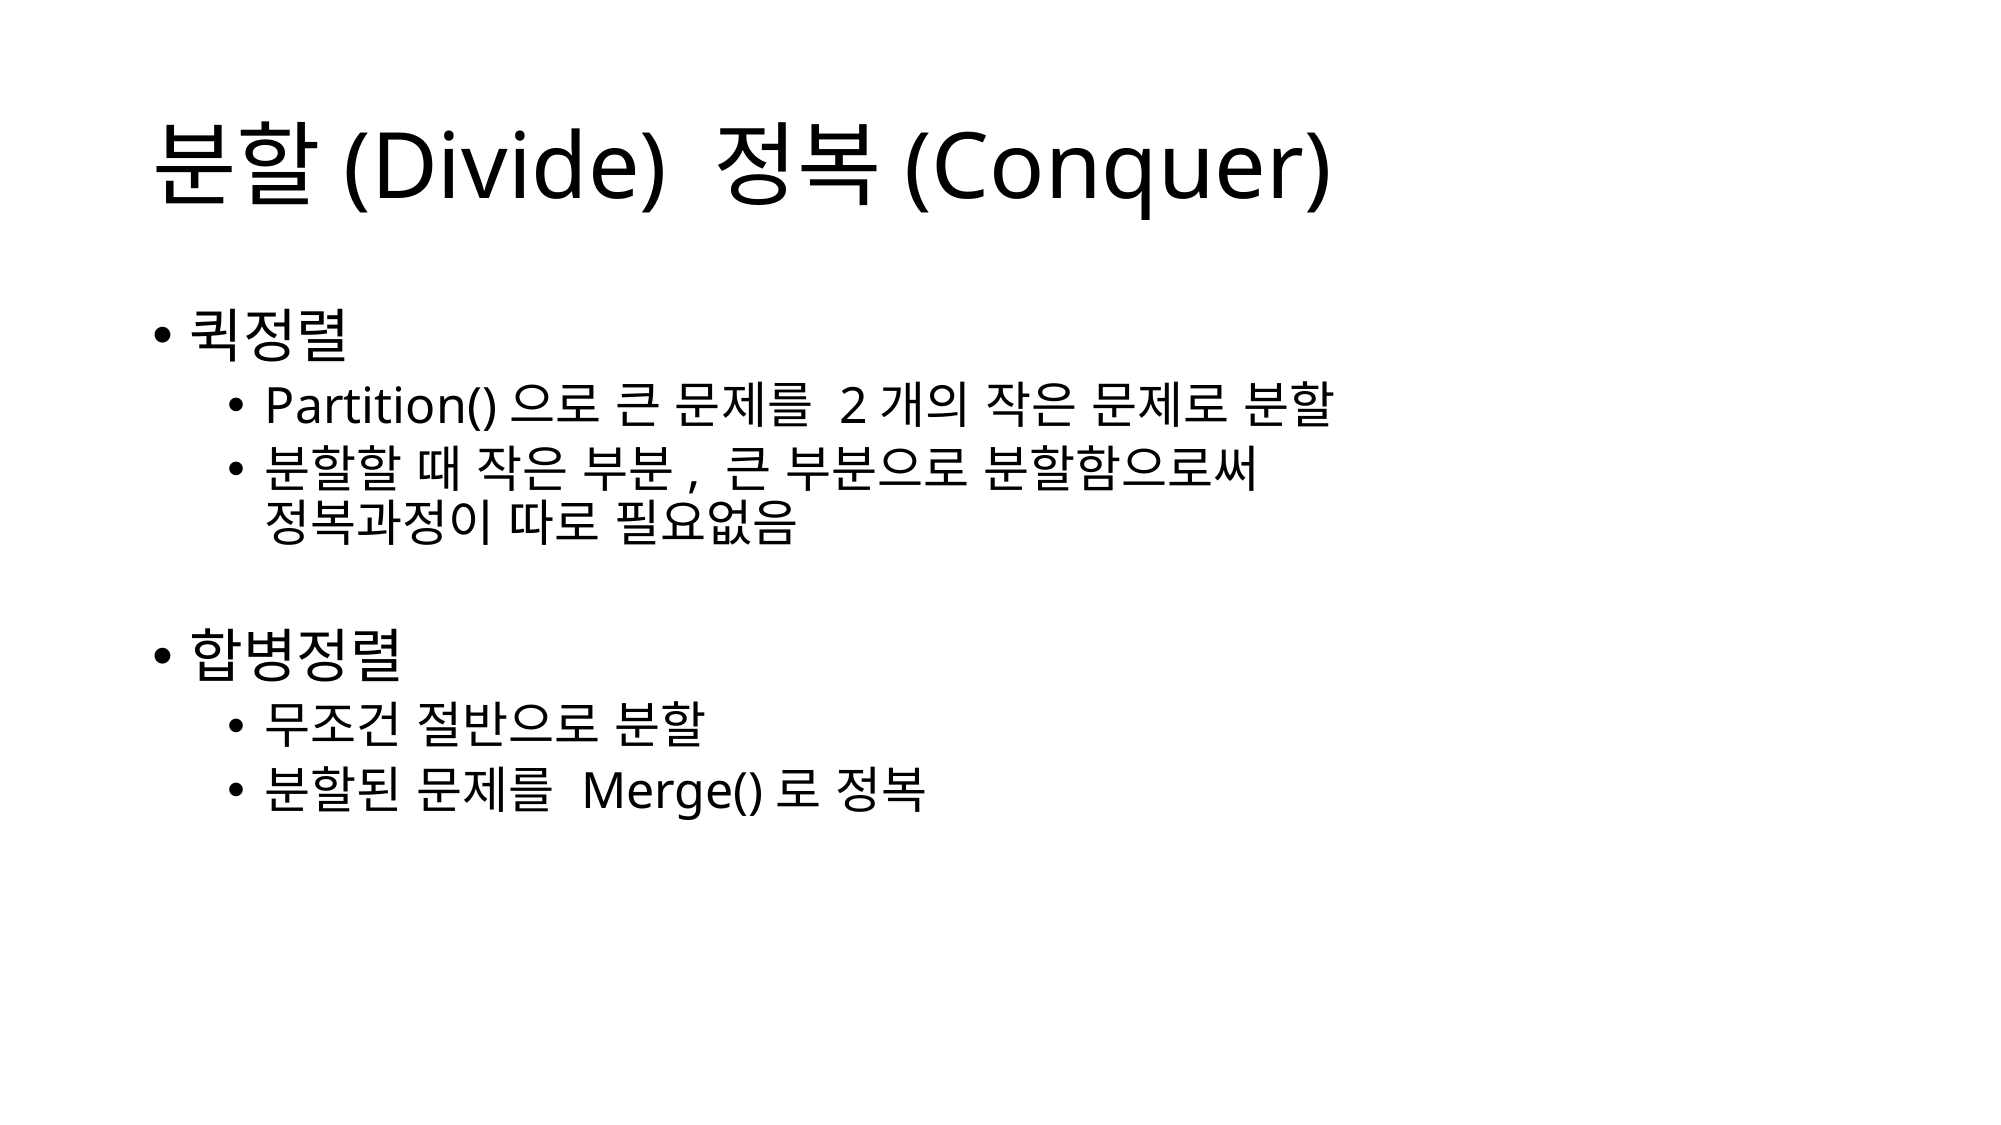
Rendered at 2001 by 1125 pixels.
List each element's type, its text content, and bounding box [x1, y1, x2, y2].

title 분할(Divide) 정복(Conquer) [137, 59, 1863, 278]
list 퀵정렬 Partition()으로 큰 문제를 2개의 작은 문제로 분할 분할할 때 작은 부분, 큰 부분으로 분할함으로써 정복과정이 따로 필요없음 합병정렬 무조건 절반으로 분할 분할된 문제를 Merge()로 정복 [137, 299, 1863, 1014]
